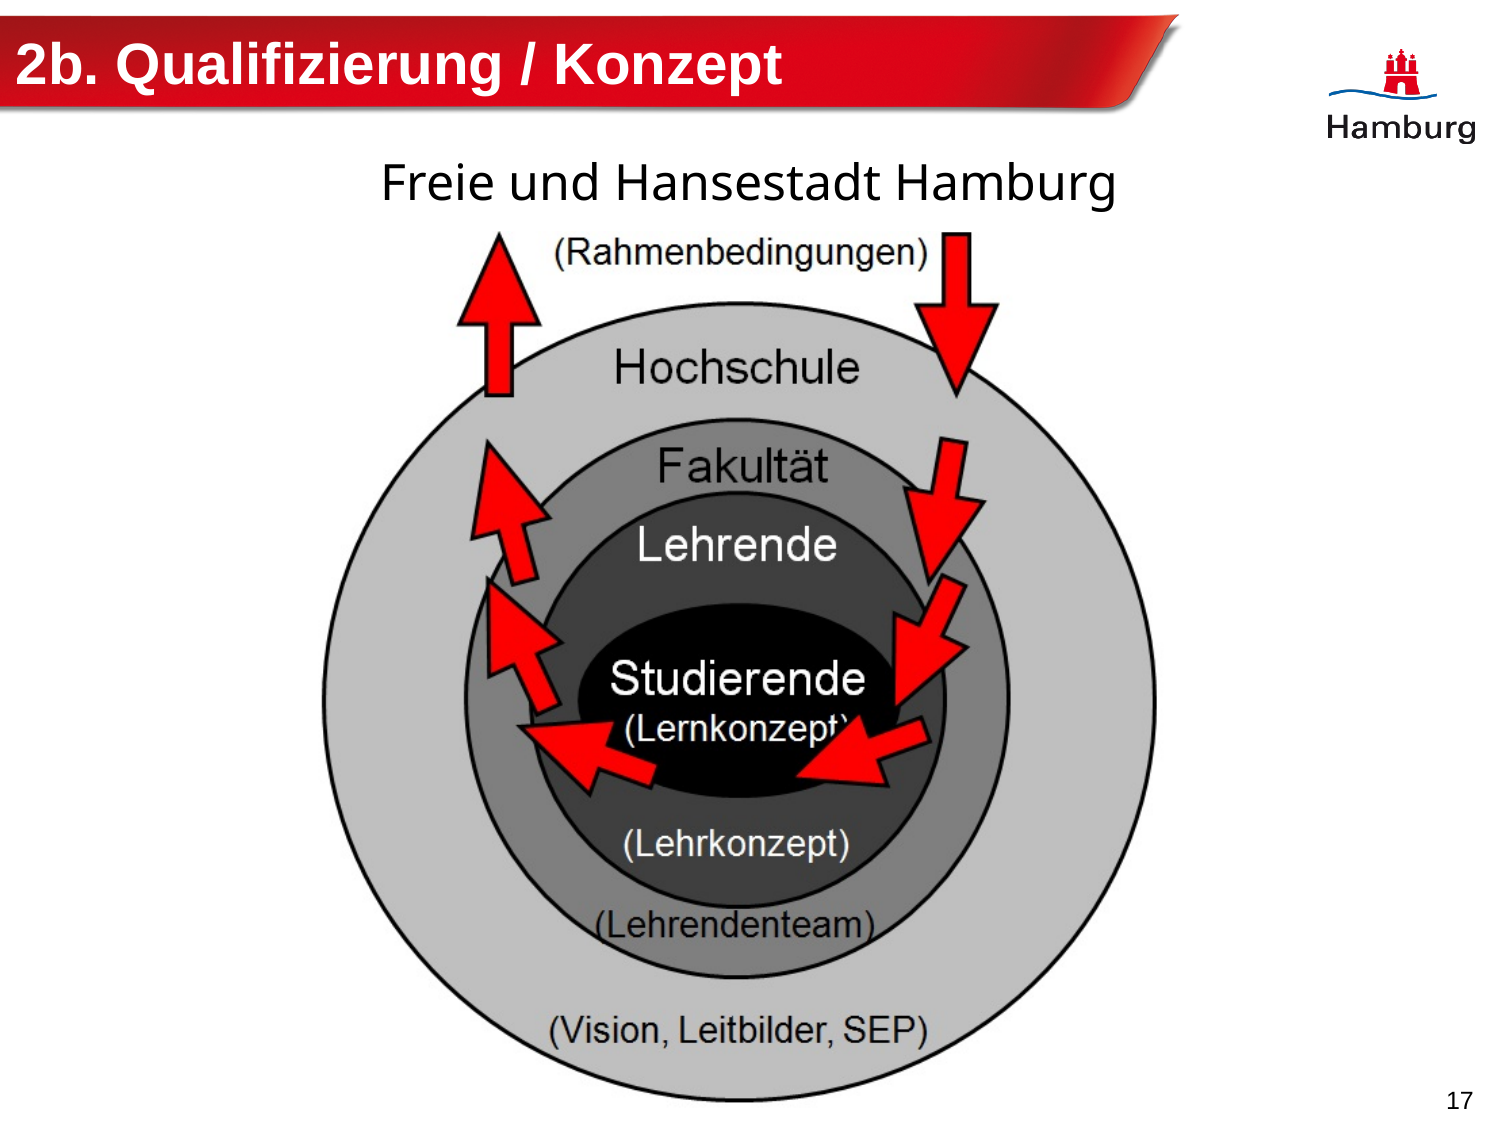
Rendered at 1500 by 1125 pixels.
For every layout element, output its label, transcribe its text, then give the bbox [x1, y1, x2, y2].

text_box Freie und Hansestadt Hamburg [0, 113, 1500, 248]
picture [1327, 49, 1476, 144]
picture [276, 231, 1211, 1125]
title 2b. Qualifizierung / Konzept [15, 15, 998, 106]
picture [0, 14, 1211, 113]
